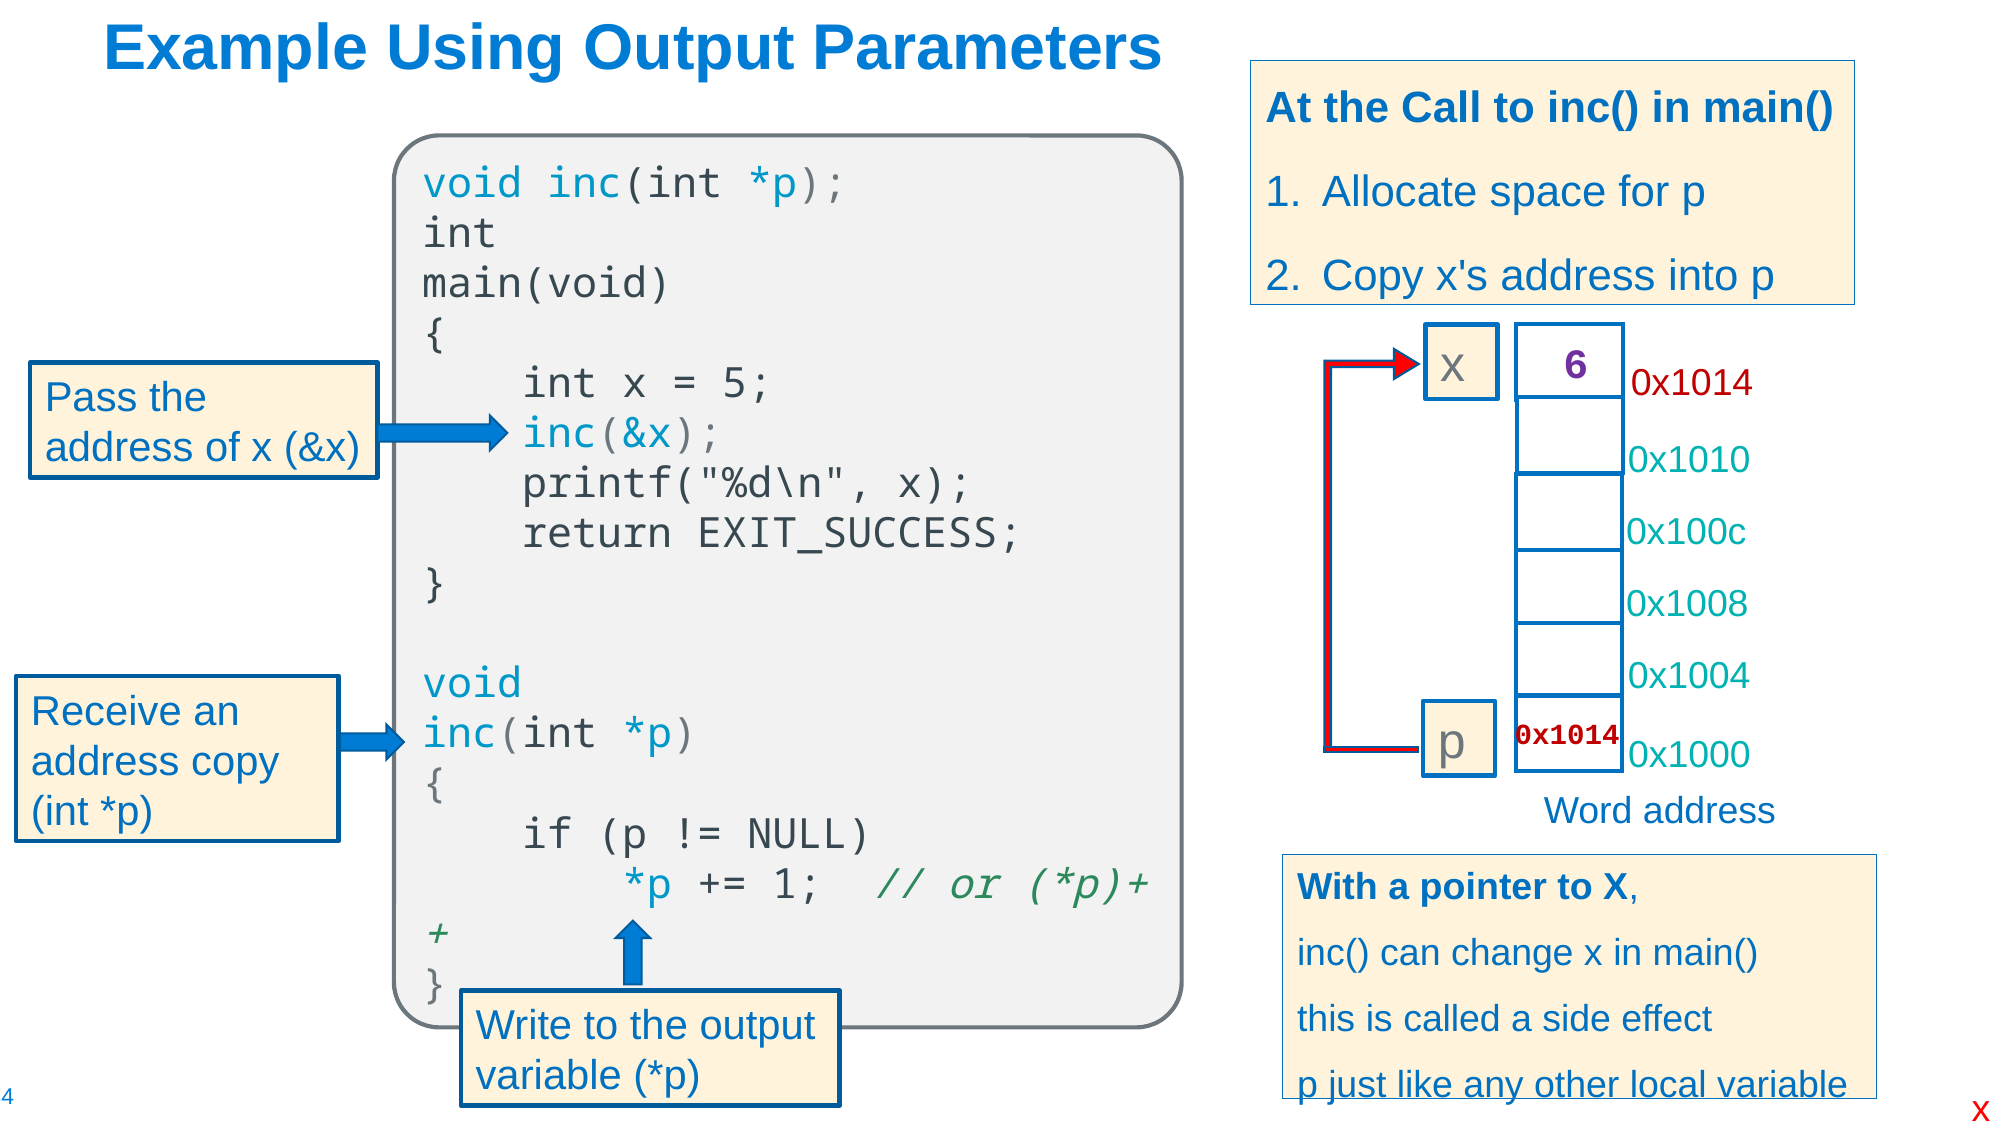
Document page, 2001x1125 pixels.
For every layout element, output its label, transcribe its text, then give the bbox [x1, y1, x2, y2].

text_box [30, 362, 508, 479]
text_box 0x1008 [1611, 571, 1764, 632]
text_box void inc(int *p); int main(void) { int x = 5; inc(&x); printf("%d\n", x); return EXIT_SUCCESS; } void inc(int *p) { if (p != NULL) *p += 1; // or (*p)++ } [393, 135, 1182, 1028]
text_box x [1956, 1076, 2000, 1125]
text_box 0x1010 [1613, 427, 1766, 488]
text_box [1515, 473, 1623, 551]
text_box 0x1000 [1613, 723, 1766, 783]
text_box 0x1004 [1613, 643, 1766, 704]
text_box [1516, 401, 1624, 474]
text_box [1515, 697, 1623, 708]
text_box 0x100c [1611, 499, 1762, 560]
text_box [1169, 502, 1573, 598]
text_box p [1423, 700, 1495, 776]
text_box [1515, 758, 1613, 772]
title Example Using Output Parameters [88, 8, 1814, 92]
text_box 0x1014 [1616, 350, 1769, 411]
text_box 0x1014 [1499, 708, 1643, 758]
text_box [460, 920, 840, 1107]
text_box [1515, 624, 1623, 697]
text_box Word address [1528, 778, 1791, 839]
list At the Call to inc() in main() Allocate space for p Copy x's address into p [1250, 60, 1855, 305]
text_box [1515, 551, 1623, 624]
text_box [16, 676, 404, 843]
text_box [1425, 323, 1651, 401]
text_box With a pointer to X, inc() can change x in main() this is called a side effect p just like any other local variable [1282, 854, 1877, 1099]
